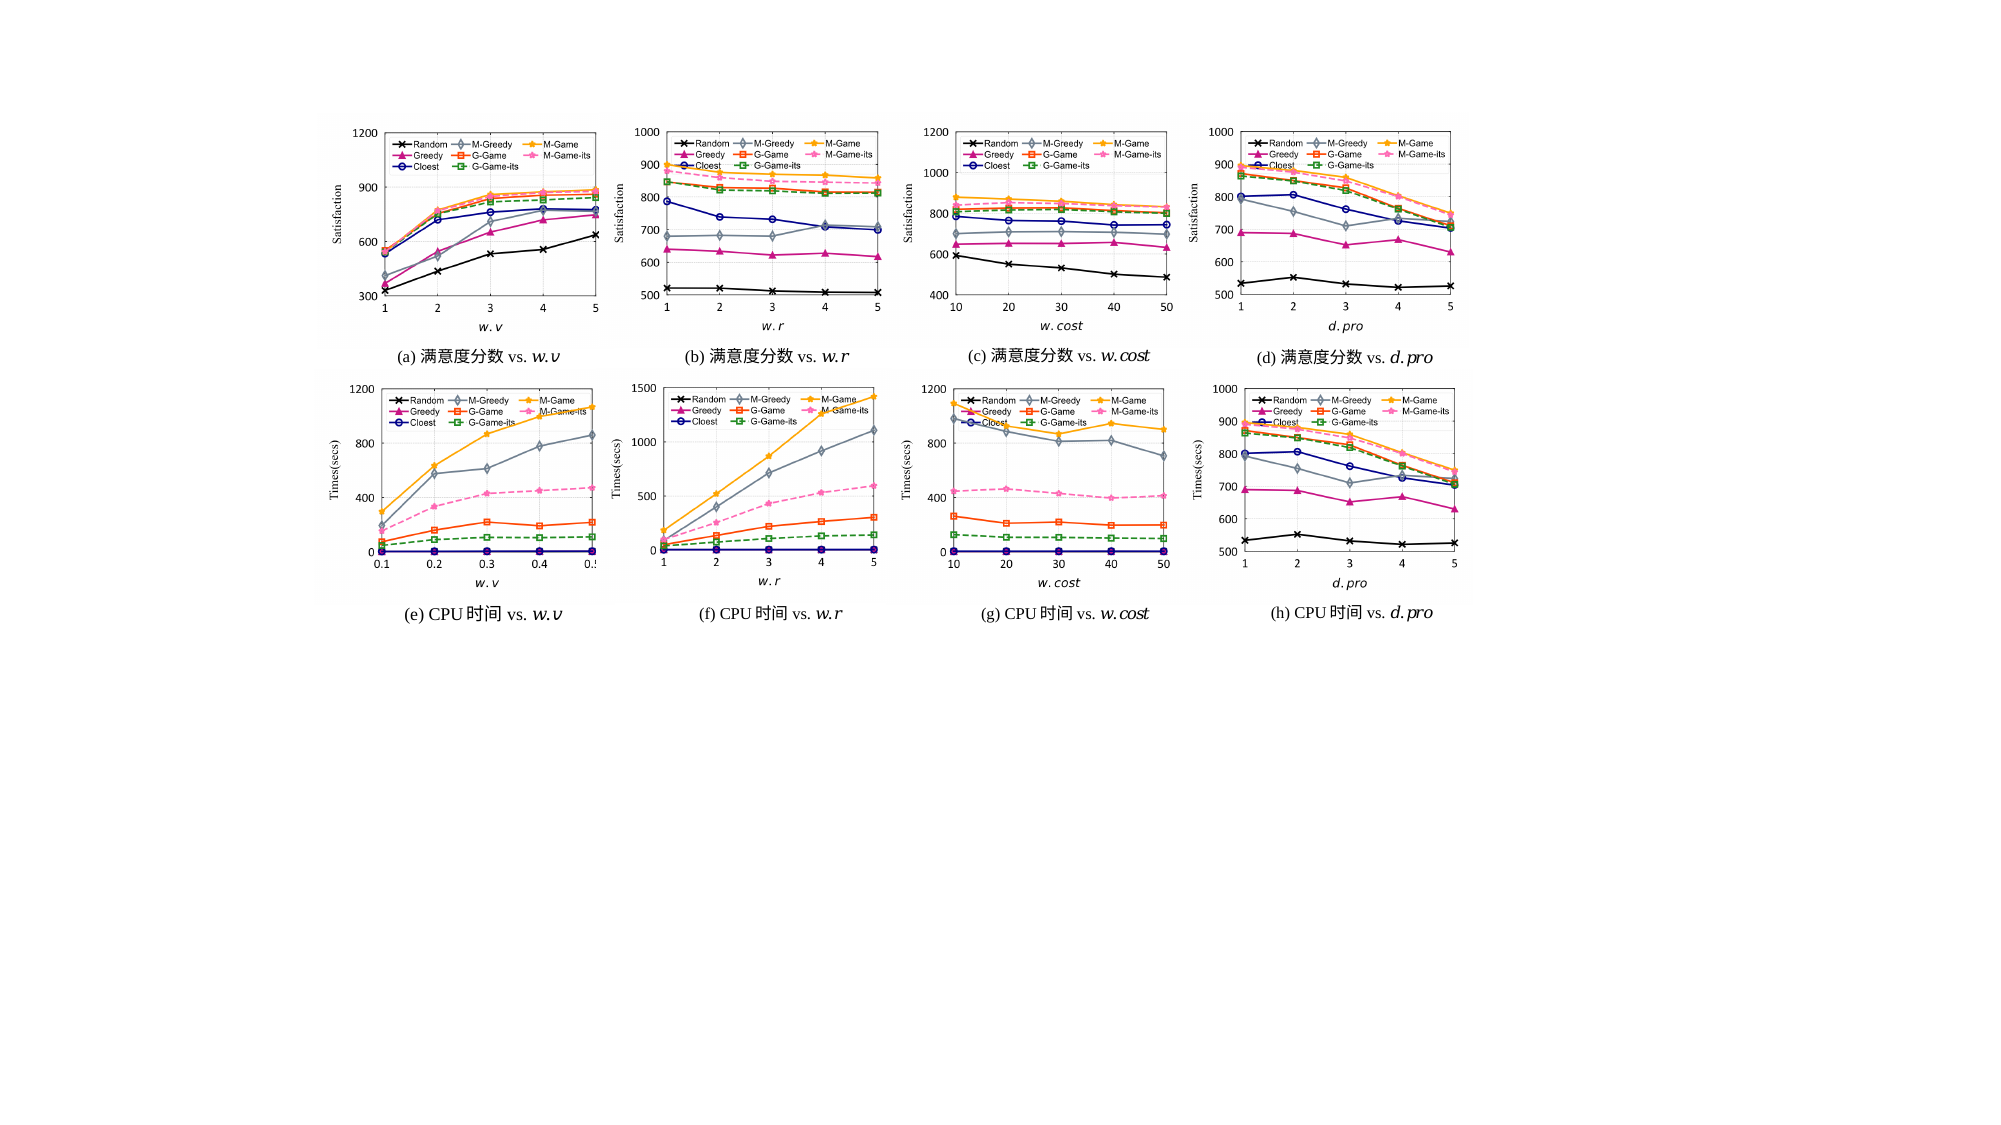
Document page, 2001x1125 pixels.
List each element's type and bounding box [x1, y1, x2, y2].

text_box [1256, 335, 1580, 402]
text_box [699, 603, 980, 657]
picture [314, 368, 1473, 605]
text_box [967, 348, 1256, 369]
text_box [684, 348, 967, 369]
text_box [1270, 589, 1595, 656]
text_box [980, 605, 1305, 657]
text_box [397, 348, 684, 369]
text_box [404, 603, 755, 661]
picture [317, 112, 1469, 349]
